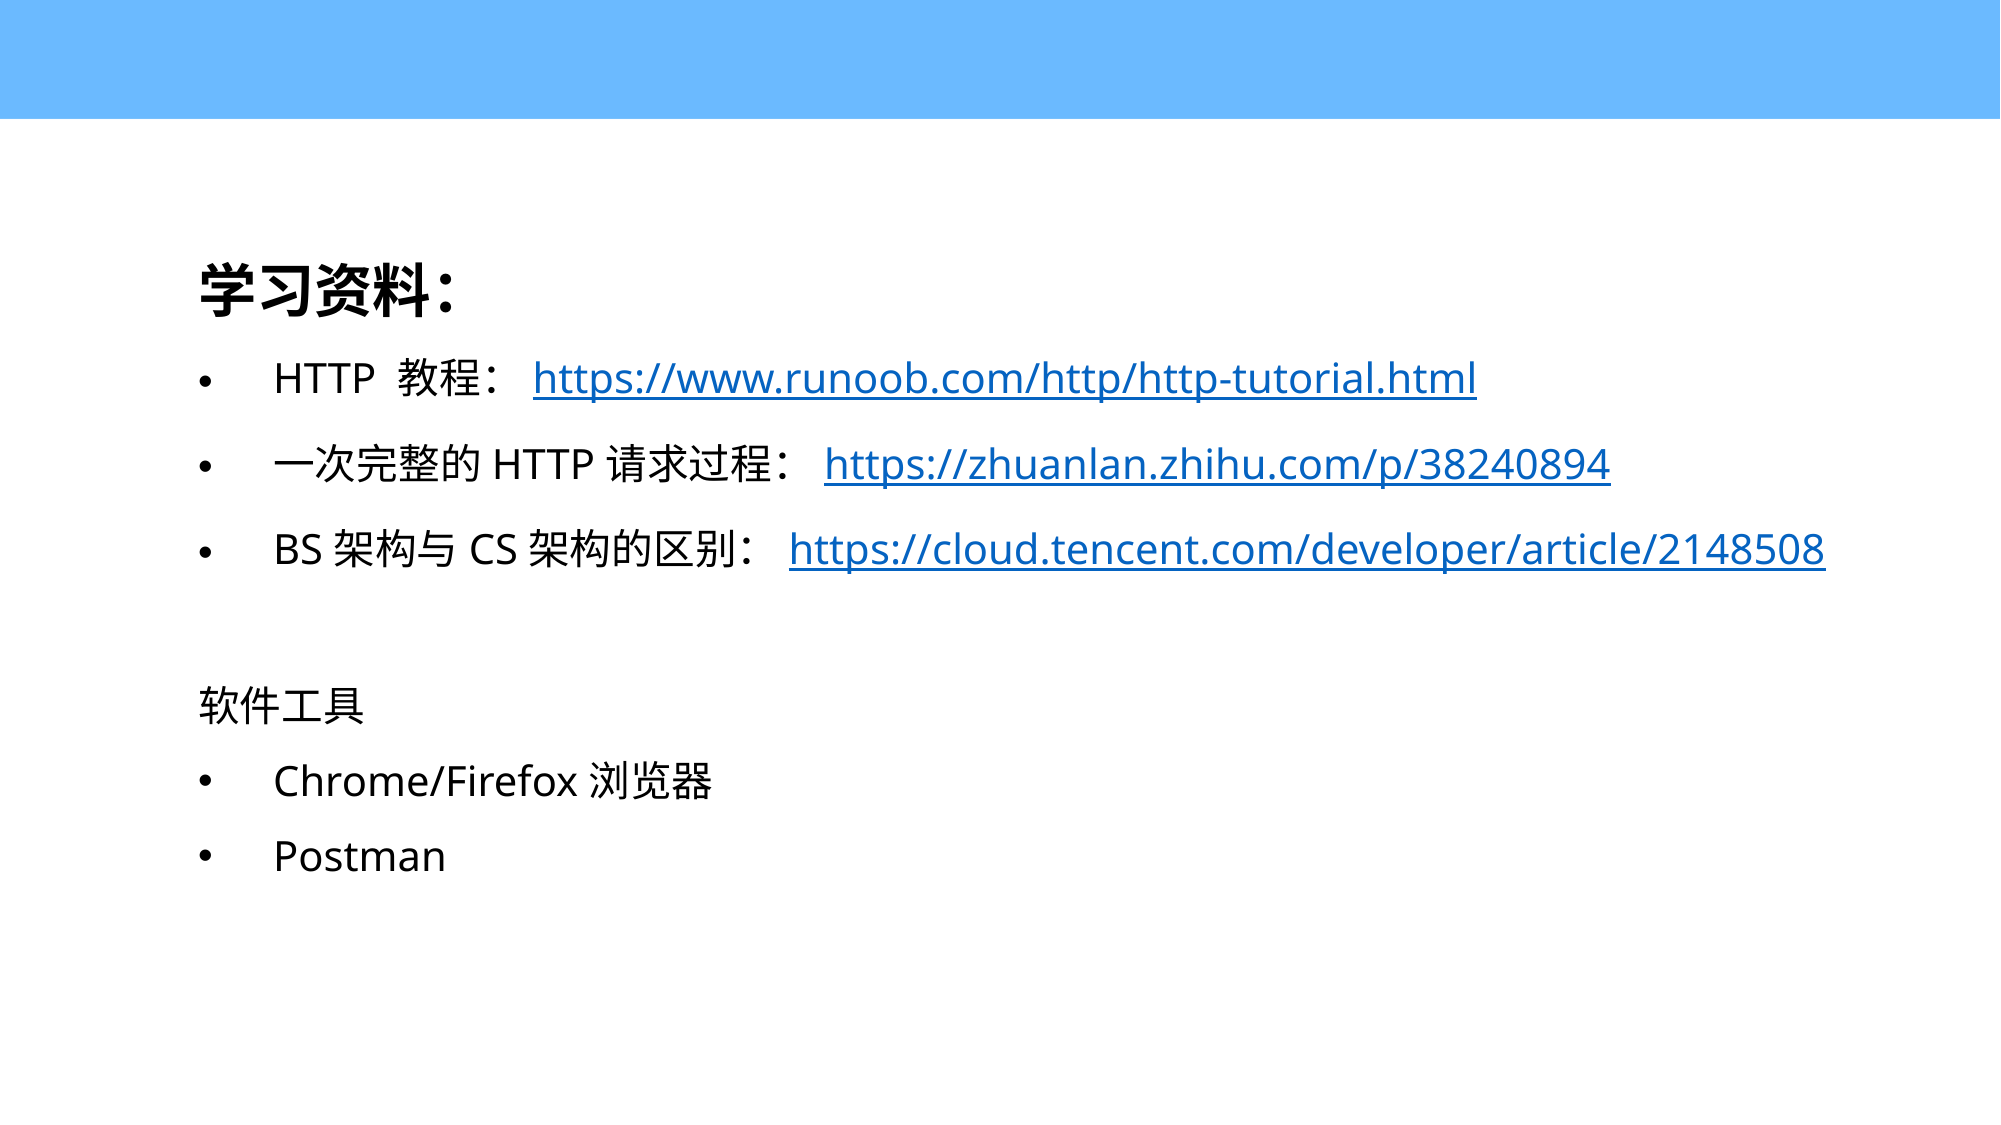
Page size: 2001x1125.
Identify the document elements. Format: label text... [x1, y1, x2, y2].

text_box 学习资料： HTTP 教程：https://www.runoob.com/http/http-tutorial.html 一次完整的HTTP请求过程：https://zhuanlan.zhihu.com/p/38240894 BS架构与CS架构的区别：https://cloud.tencent.com/developer/article/2148508 软件工具 Chrome/Firefox浏览器 Postman [183, 211, 1869, 888]
picture [0, 0, 2000, 1125]
